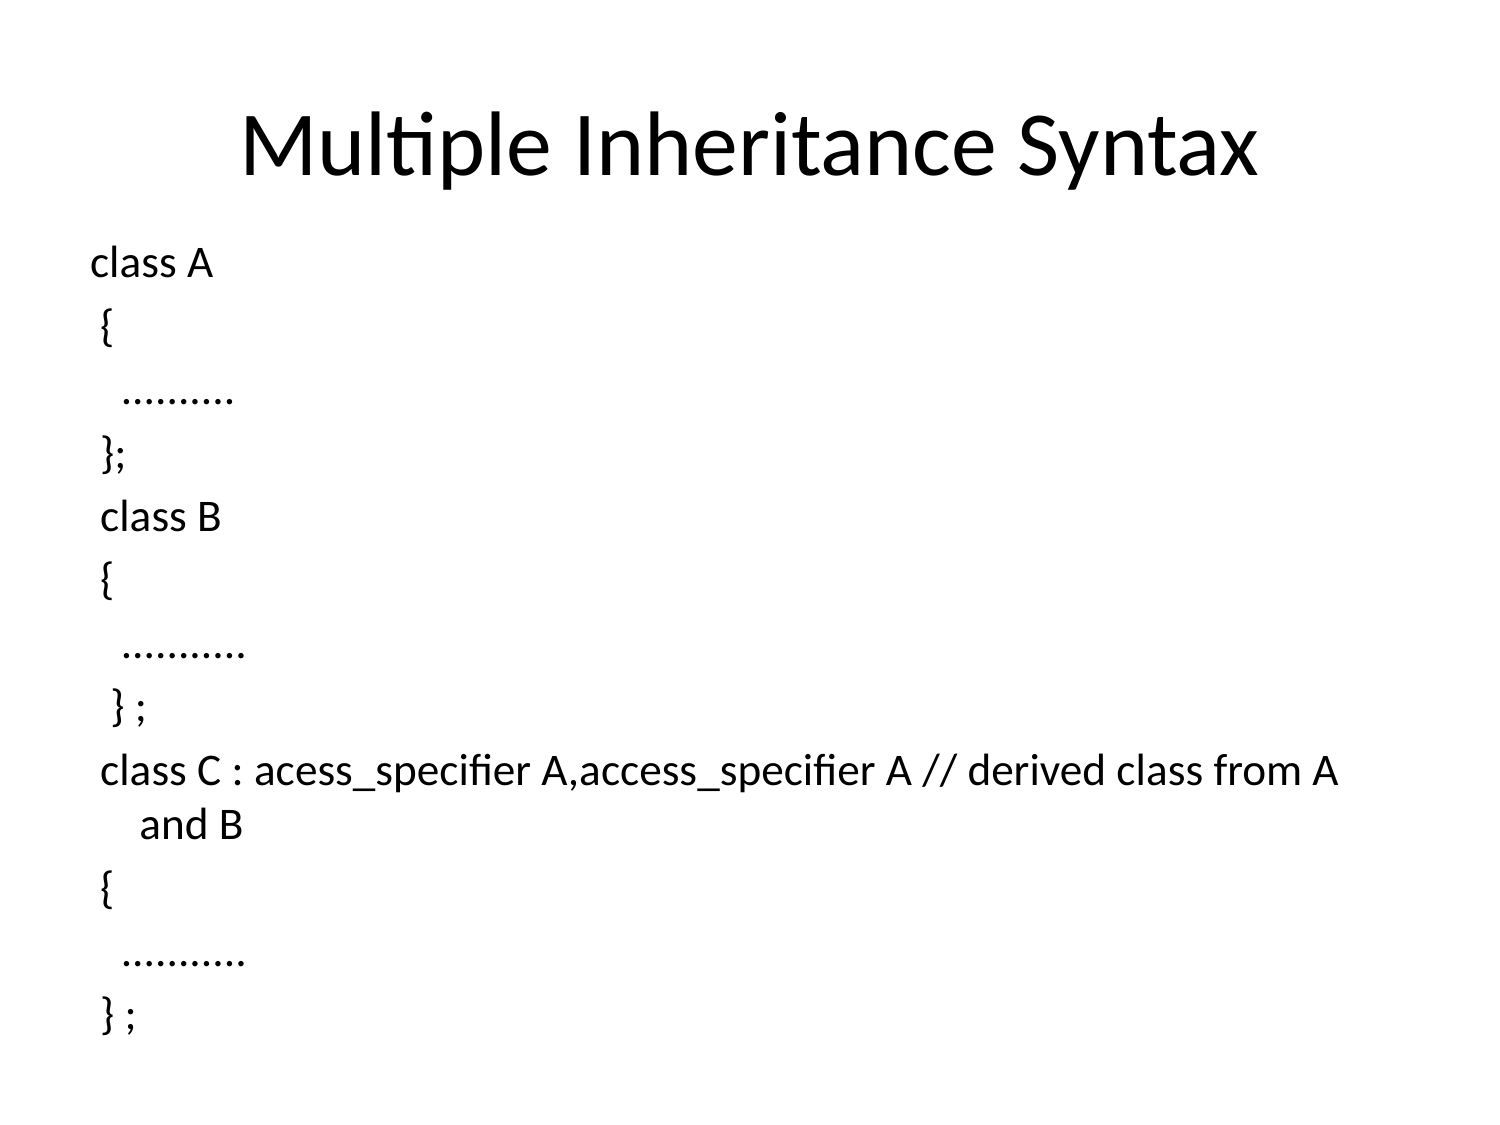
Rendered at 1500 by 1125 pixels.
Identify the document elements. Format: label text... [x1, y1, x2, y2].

title Multiple Inheritance Syntax [75, 45, 1425, 224]
list class A { .......... }; class B { ........... } ; class C : acess_specifier A,access_specifier A // derived class from A and B { ........... } ; [75, 224, 1425, 1050]
